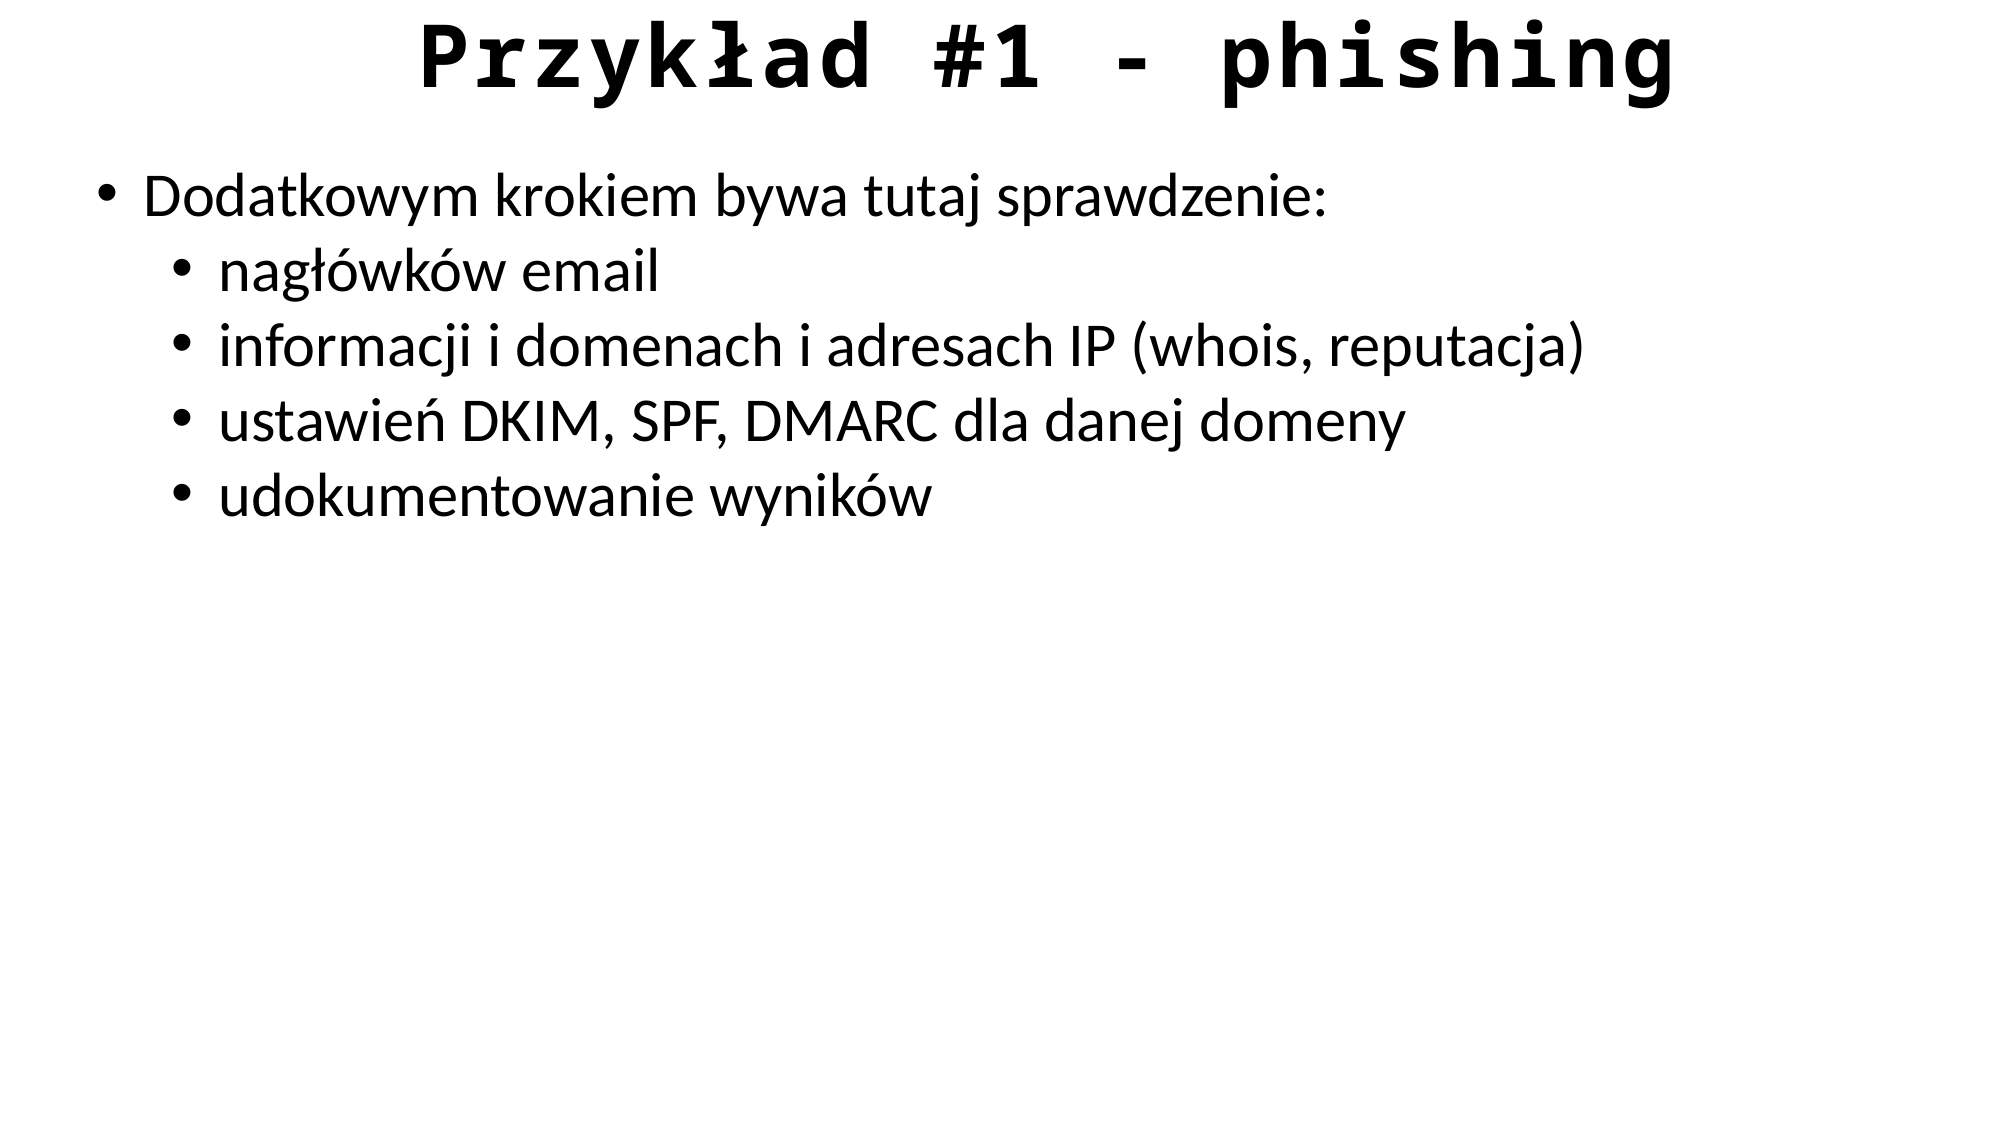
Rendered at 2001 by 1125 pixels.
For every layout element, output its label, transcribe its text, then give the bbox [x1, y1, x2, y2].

text_box Przykład #1 - phishing [265, 0, 1827, 105]
text_box Dodatkowym krokiem bywa tutaj sprawdzenie: nagłówków email informacji i domenach i adresach IP (whois, reputacja) ustawień DKIM, SPF, DMARC dla danej domeny udokumentowanie wyników [81, 146, 1909, 537]
